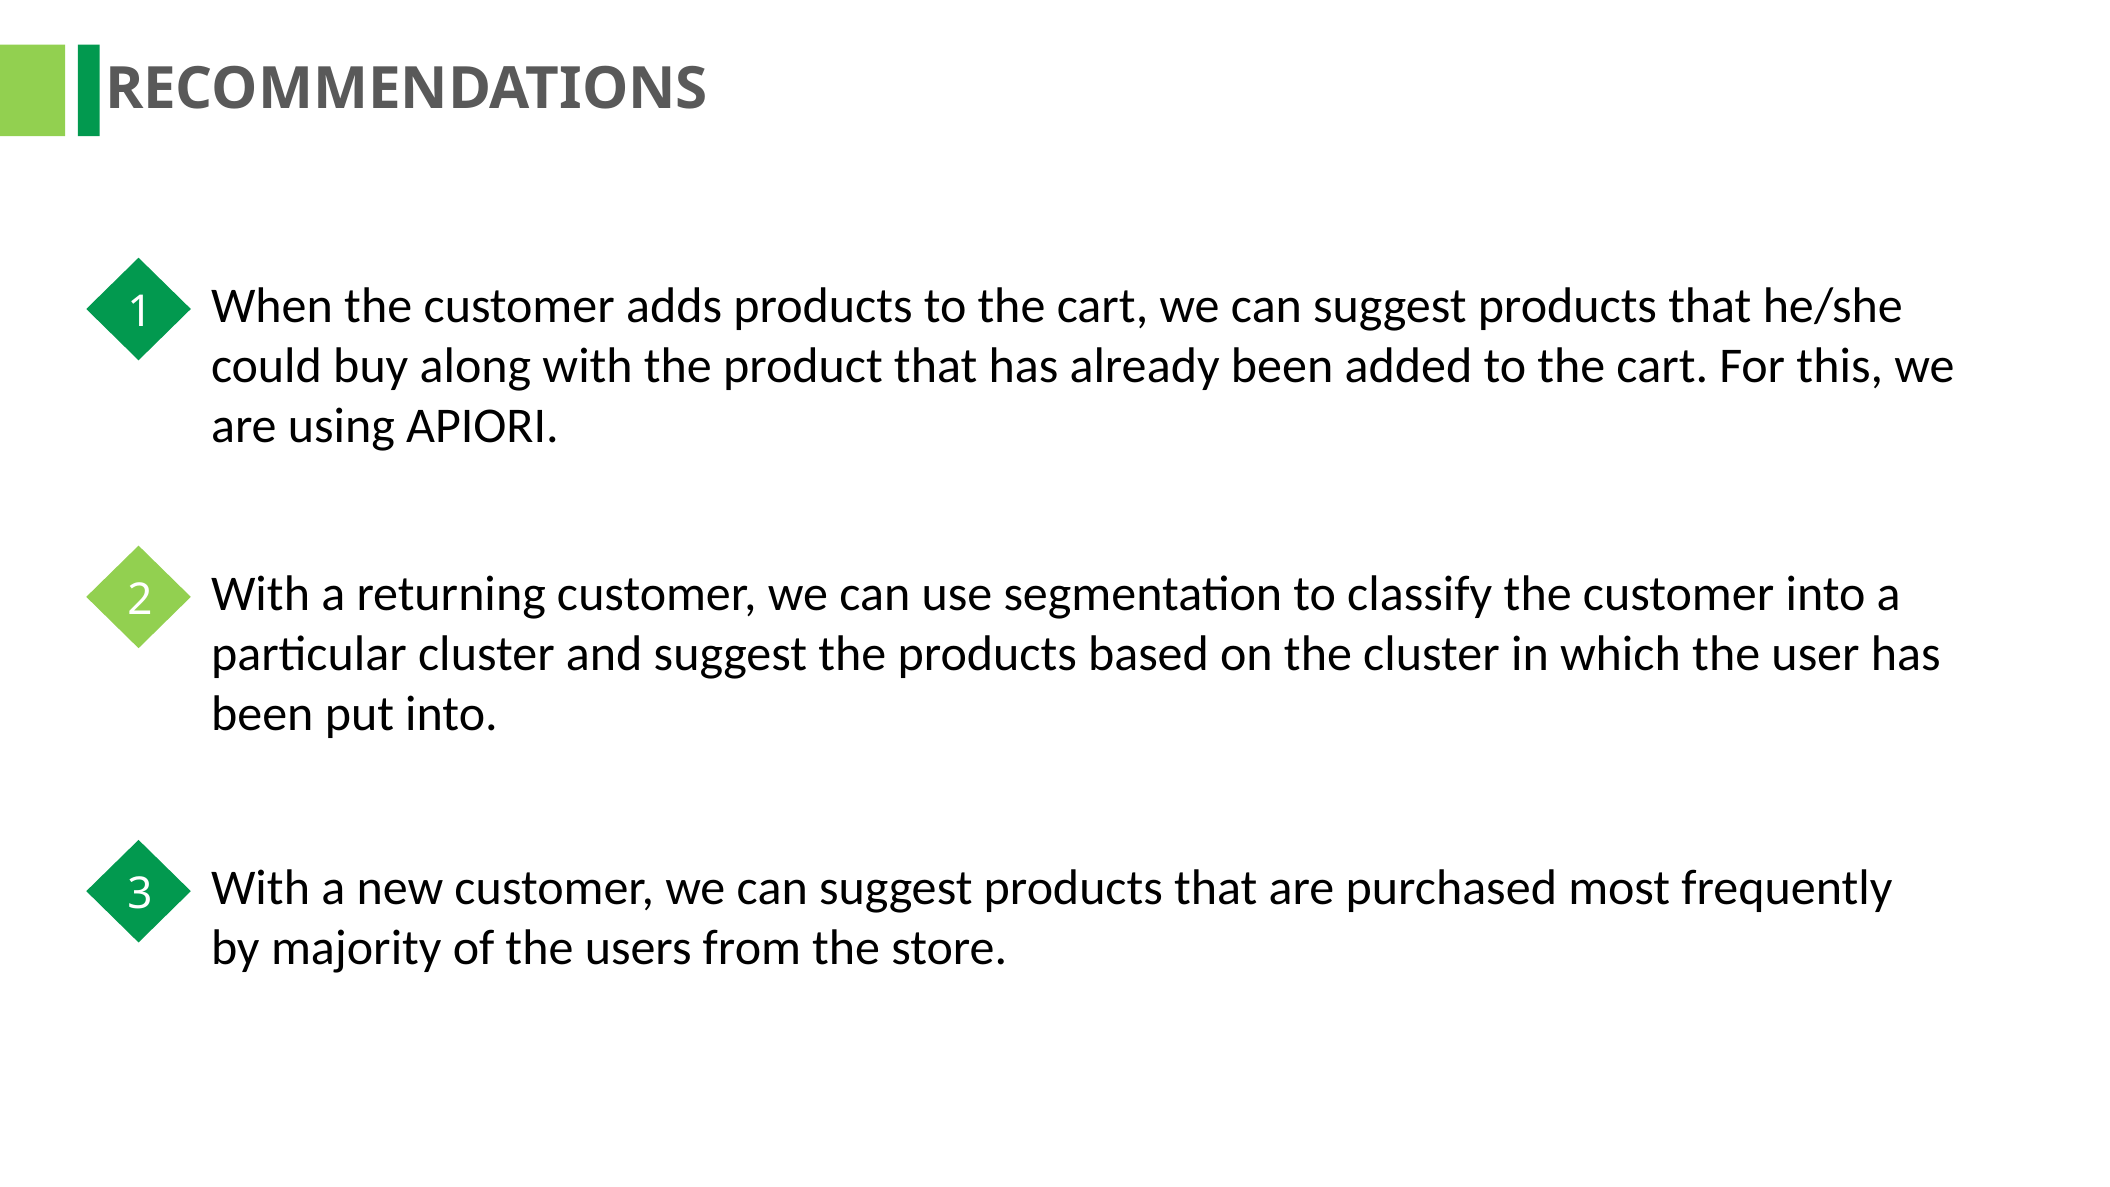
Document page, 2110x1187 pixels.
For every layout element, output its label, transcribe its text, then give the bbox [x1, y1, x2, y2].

text_box 2 [86, 545, 191, 649]
text_box RECOMMENDATIONS [74, 39, 1275, 131]
text_box 1 [86, 257, 191, 361]
text_box When the customer adds products to the cart, we can suggest products that he/she could buy along with the product that has already been added to the cart. For this, we are using APIORI. [121, 257, 1989, 476]
text_box With a new customer, we can suggest products that are purchased most frequently by majority of the users from the store. [121, 839, 1919, 1037]
text_box 3 [86, 839, 191, 943]
text_box With a returning customer, we can use segmentation to classify the customer into a particular cluster and suggest the products based on the cluster in which the user has been put into. [121, 545, 1989, 803]
